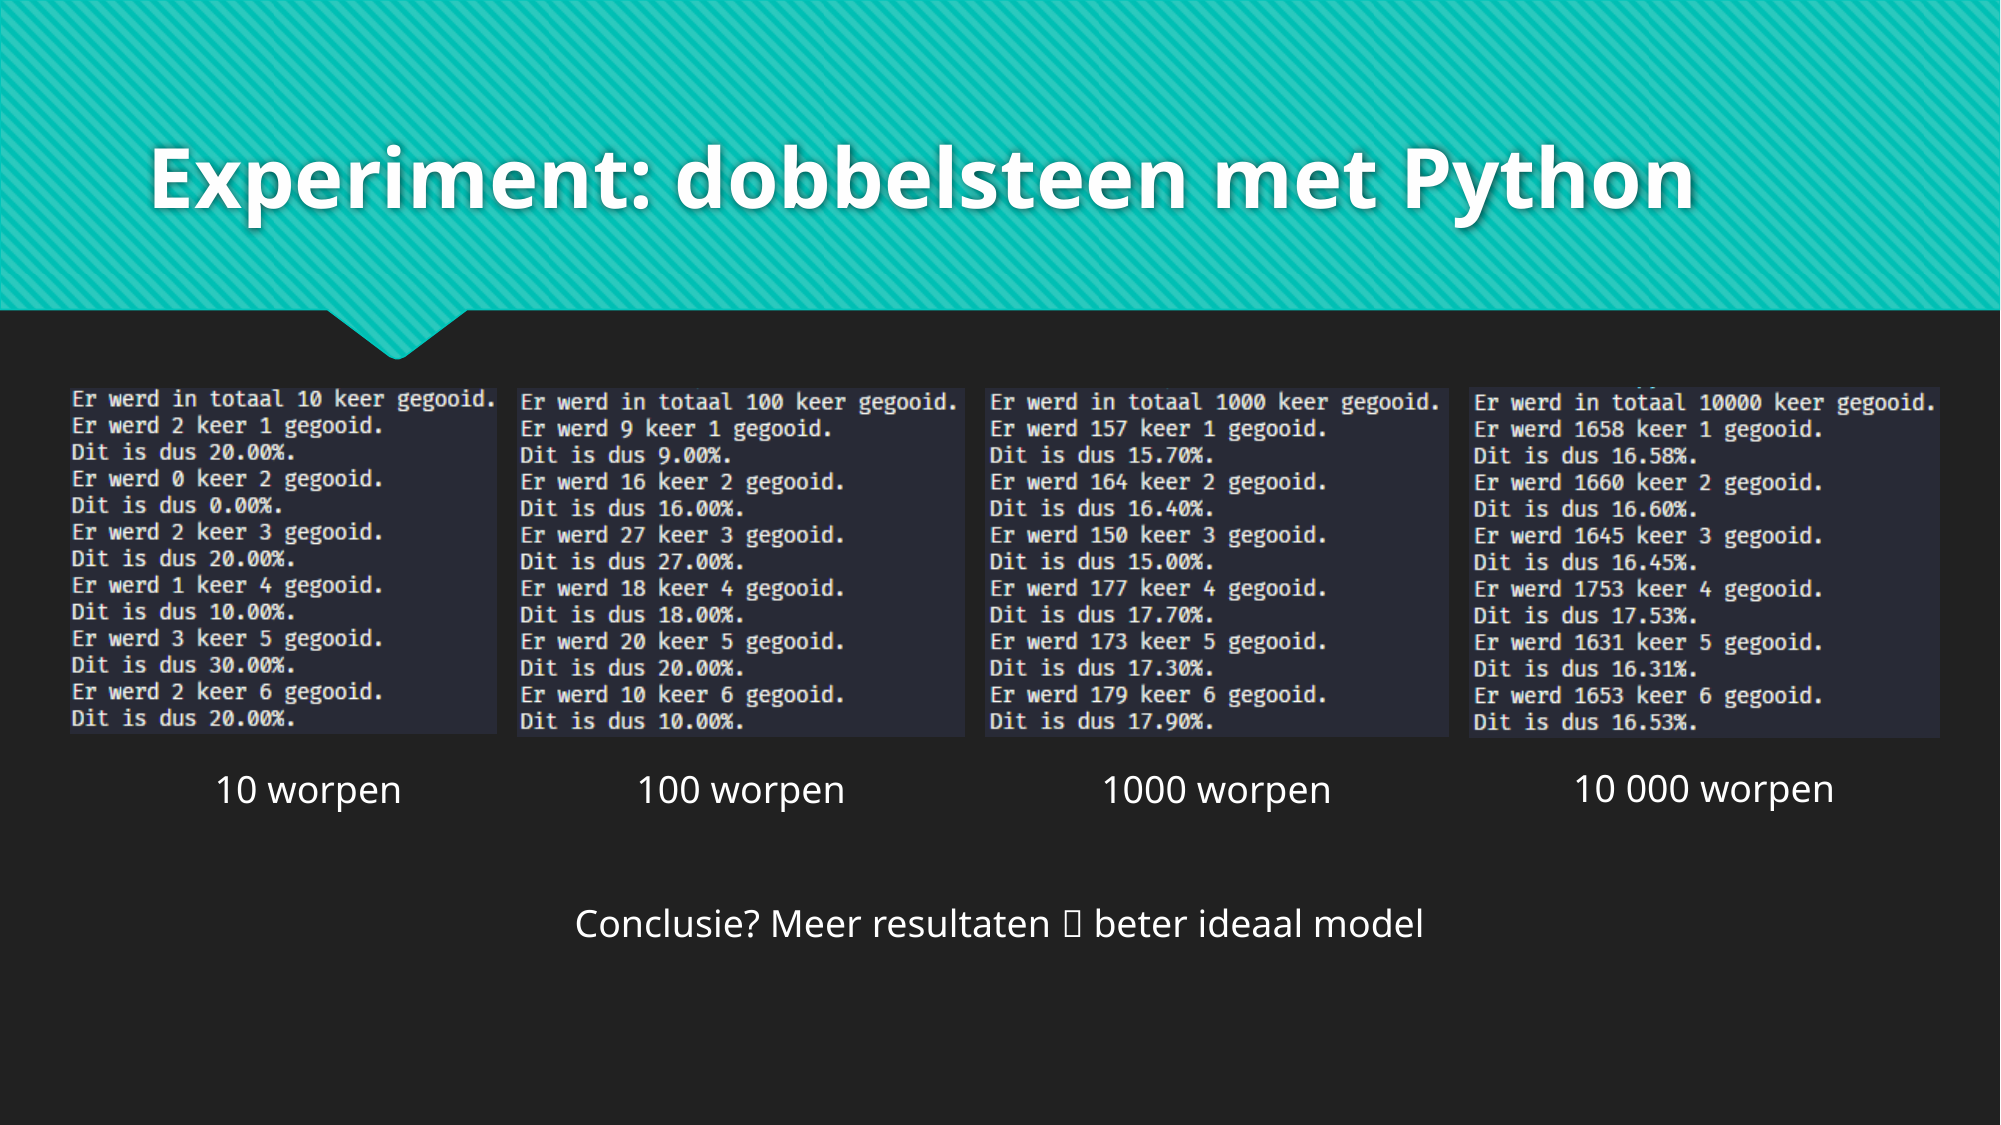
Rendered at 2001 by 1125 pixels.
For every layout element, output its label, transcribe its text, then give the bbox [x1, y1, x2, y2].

text_box 10 worpen [199, 758, 418, 819]
text_box 1000 worpen [1086, 758, 1348, 819]
picture [517, 387, 965, 737]
text_box Conclusie? Meer resultaten  beter ideaal model [559, 892, 1441, 953]
picture [985, 387, 1449, 737]
picture [1468, 387, 1940, 738]
text_box 10 000 worpen [1558, 757, 1851, 818]
picture [70, 387, 498, 734]
title Experiment: dobbelsteen met Python [132, 73, 1868, 233]
text_box 100 worpen [621, 758, 861, 819]
